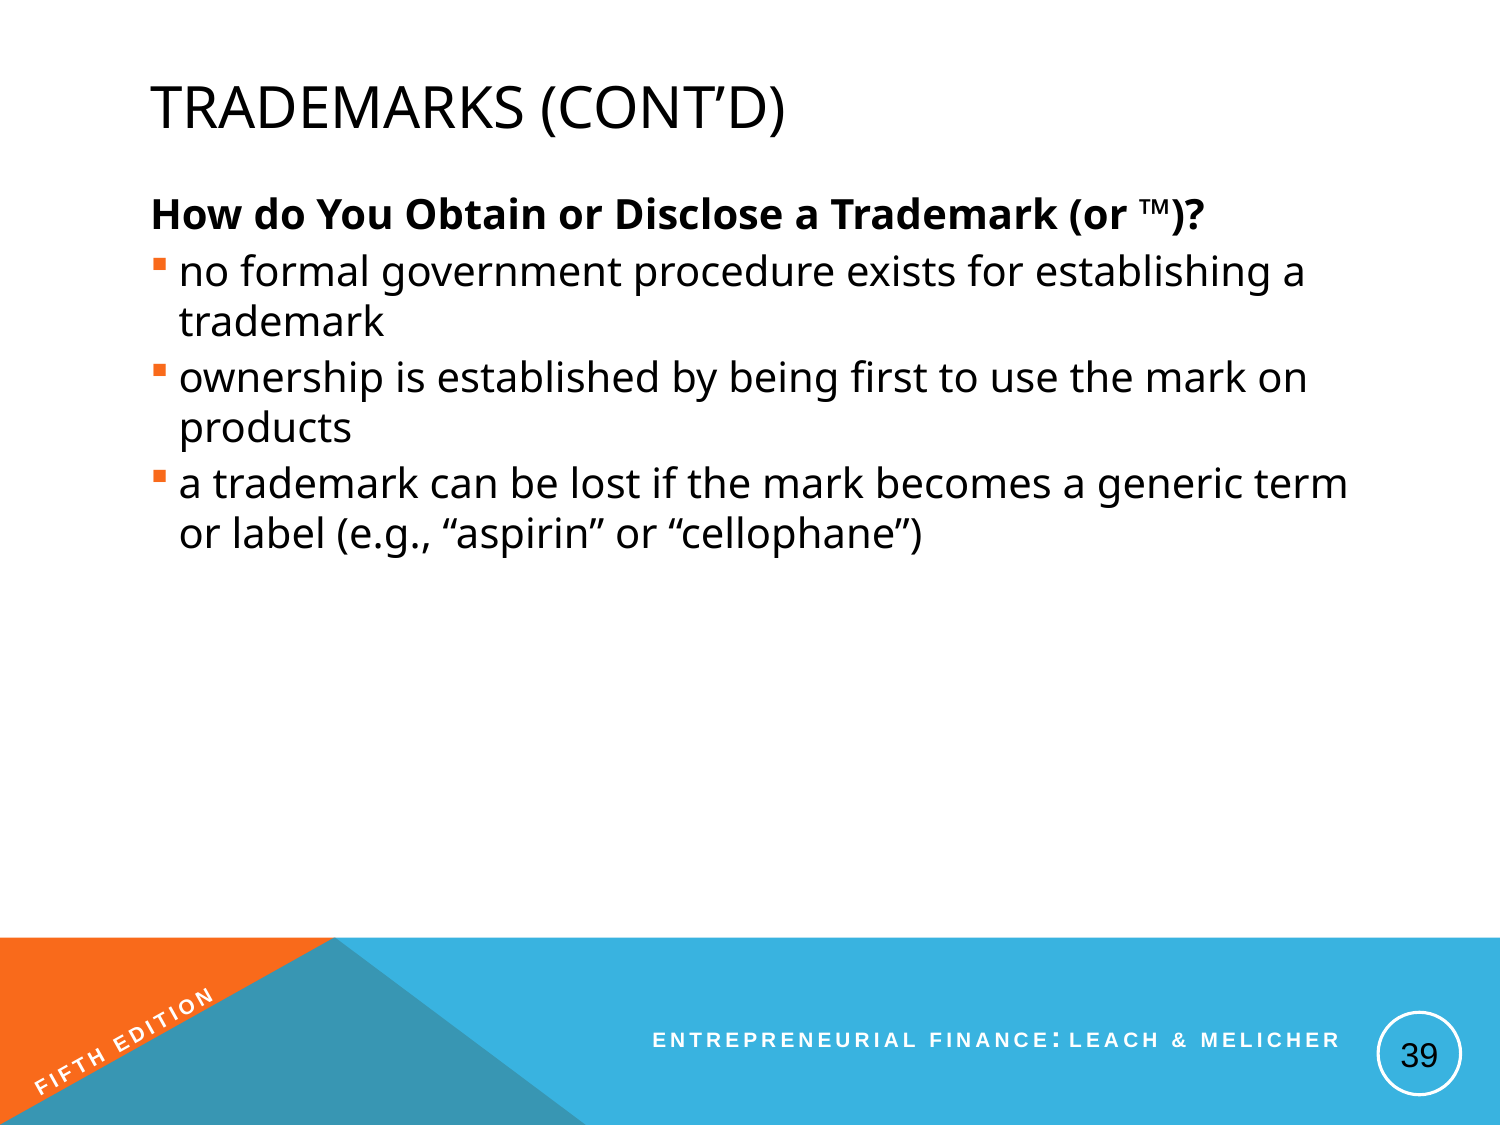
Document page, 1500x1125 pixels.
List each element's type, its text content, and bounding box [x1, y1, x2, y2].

title Trademarks (cont’d) [135, 60, 1369, 150]
slide_number 39 [1376, 1010, 1463, 1097]
list How do You Obtain or Disclose a Trademark (or ™)? no formal government procedure exists for establishing a trademark ownership is established by being first to use the mark on products a trademark can be lost if the mark becomes a generic term or label (e.g., “aspirin” or “cellophane”) [135, 180, 1369, 768]
